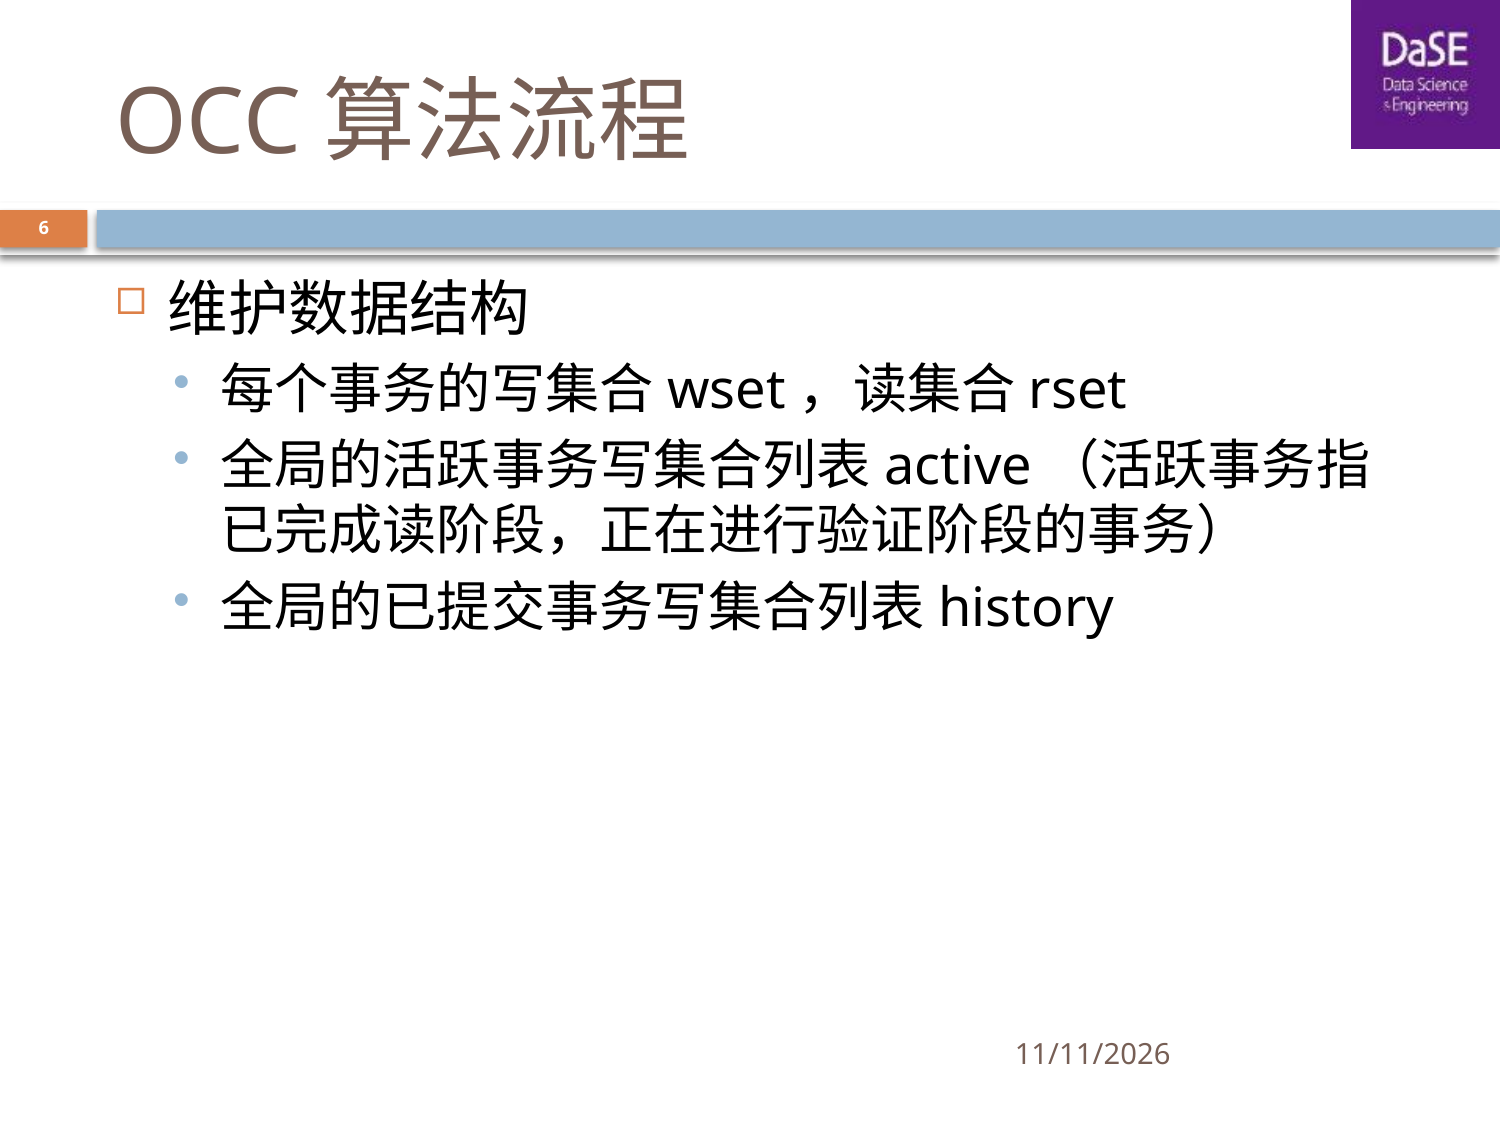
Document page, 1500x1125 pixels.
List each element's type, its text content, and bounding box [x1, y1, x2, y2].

title OCC算法流程 [100, 35, 1438, 198]
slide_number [999, 1025, 1438, 1085]
slide_number 6 [0, 208, 88, 249]
picture [1351, 0, 1500, 149]
list 维护数据结构 每个事务的写集合wset，读集合rset 全局的活跃事务写集合列表active（活跃事务指已完成读阶段，正在进行验证阶段的事务） 全局的已提交事务写集合列表history [100, 262, 1438, 1000]
